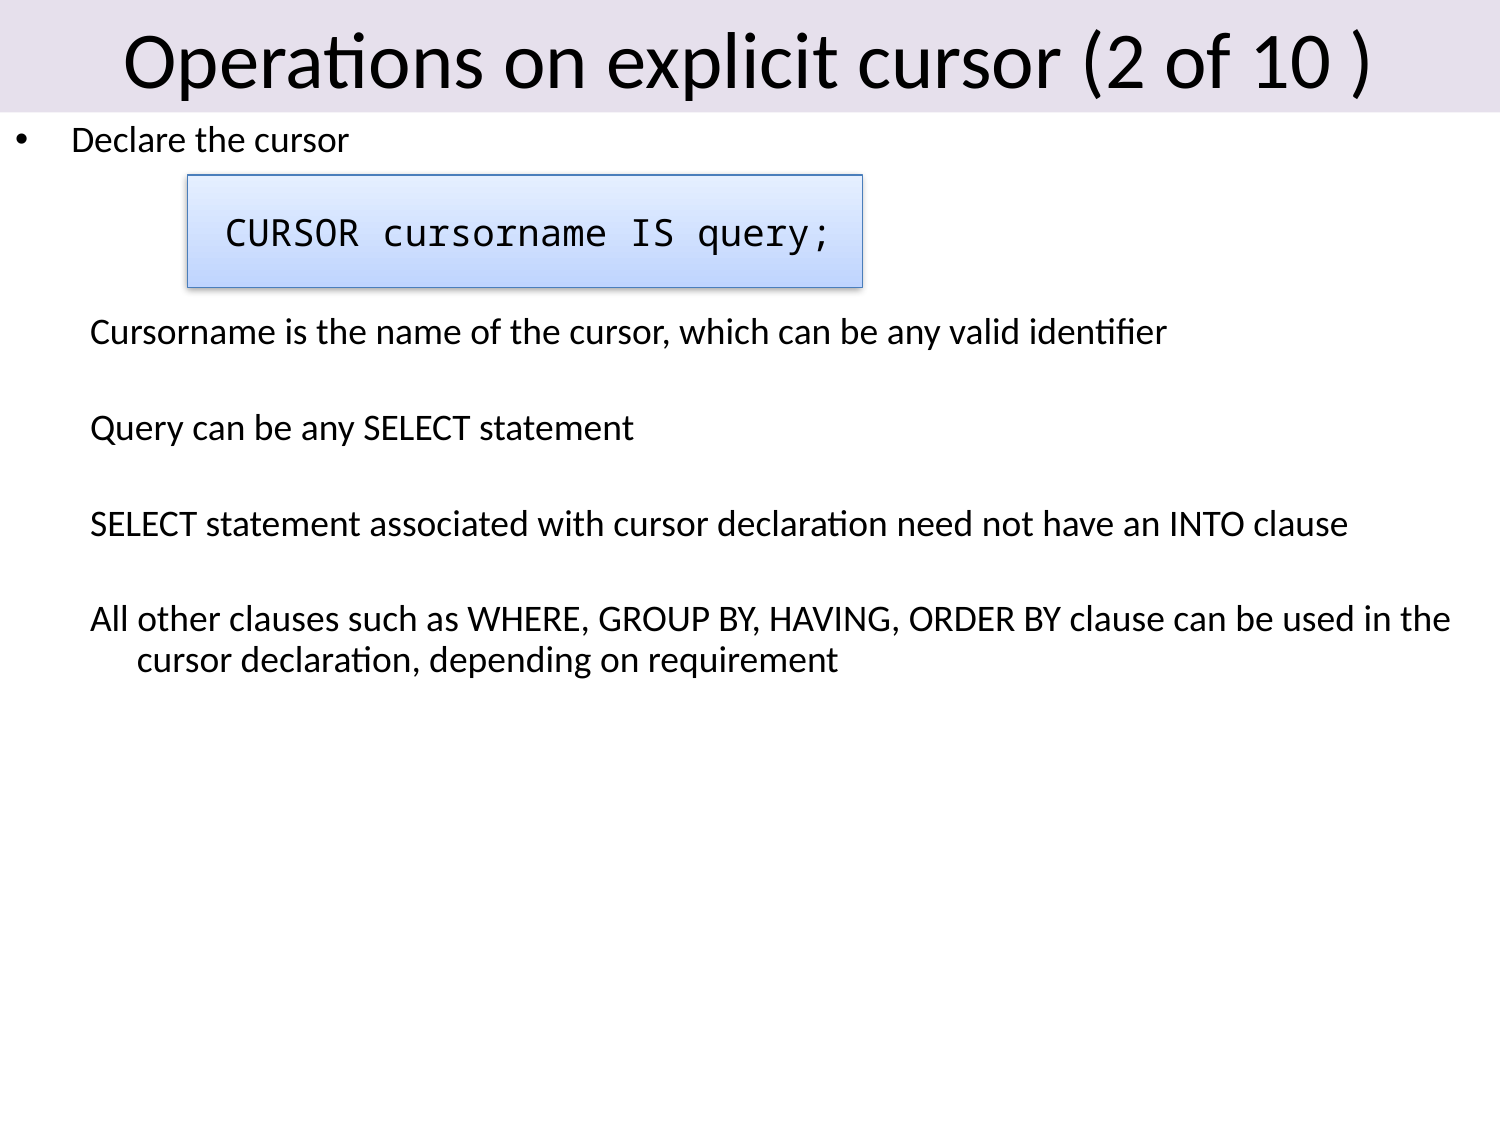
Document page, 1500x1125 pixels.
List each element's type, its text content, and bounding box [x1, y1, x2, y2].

title Operations on explicit cursor (2 of 10 ) [0, 0, 1500, 112]
list Declare the cursor Cursorname is the name of the cursor, which can be any valid identifier Query can be any SELECT statement SELECT statement associated with cursor declaration need not have an INTO clause All other clauses such as WHERE, GROUP BY, HAVING, ORDER BY clause can be used in the cursor declaration, depending on requirement [0, 112, 1500, 1125]
text_box CURSOR cursorname IS query; [187, 174, 863, 288]
